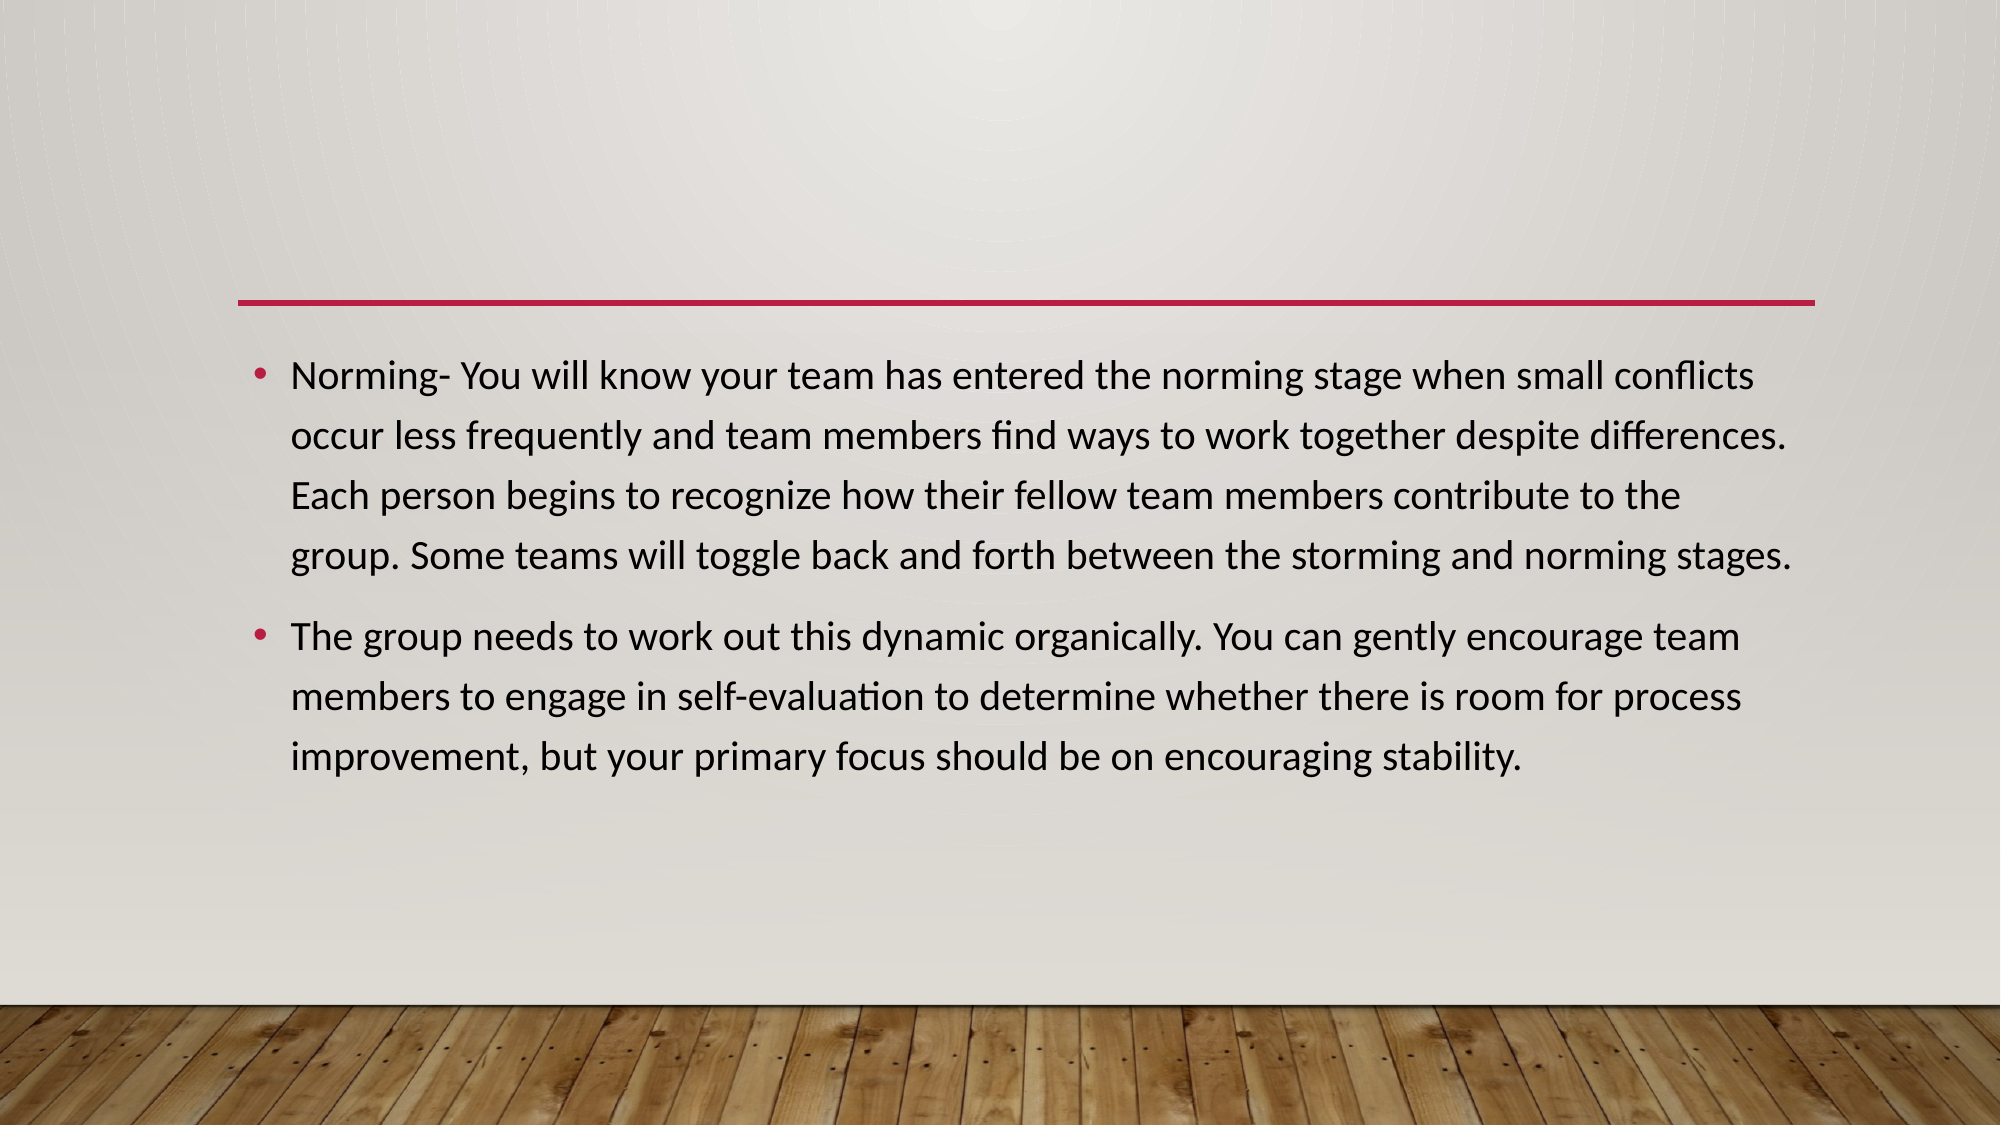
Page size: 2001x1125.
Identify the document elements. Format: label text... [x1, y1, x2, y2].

picture [0, 1005, 2000, 1125]
list Norming- You will know your team has entered the norming stage when small conflicts occur less frequently and team members find ways to work together despite differences. Each person begins to recognize how their fellow team members contribute to the group. Some teams will toggle back and forth between the storming and norming stages. The group needs to work out this dynamic organically. You can gently encourage team members to engage in self-evaluation to determine whether there is room for process improvement, but your primary focus should be on encouraging stability. [238, 330, 1814, 897]
